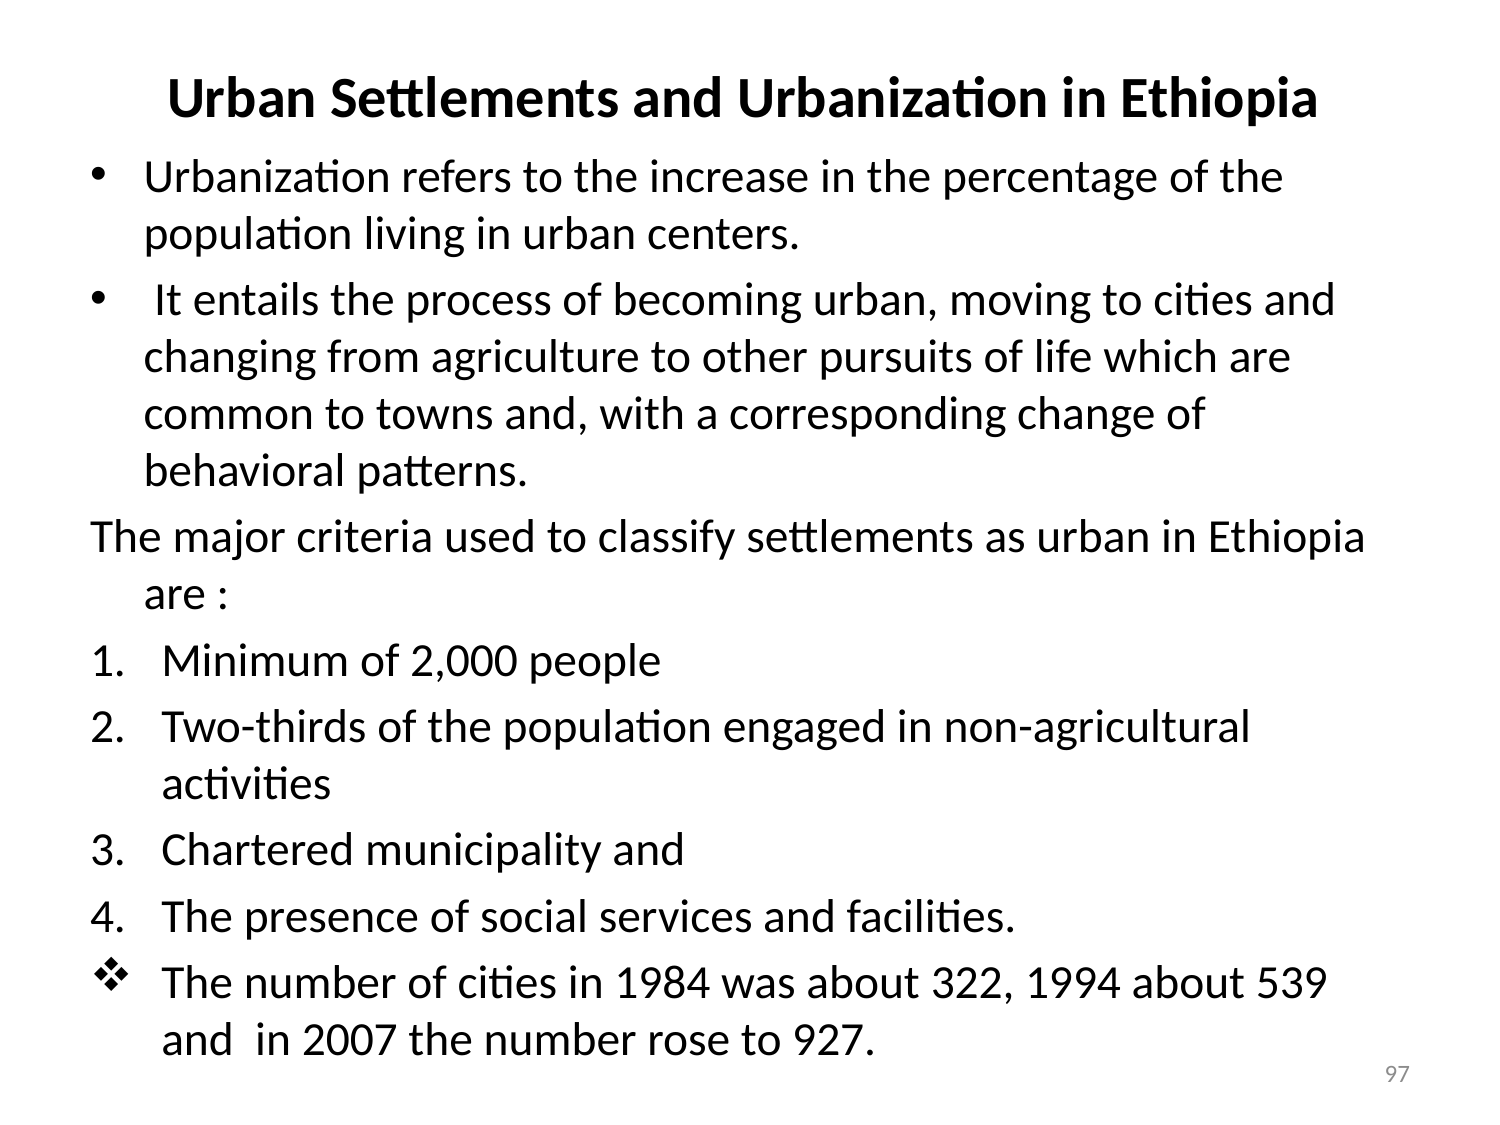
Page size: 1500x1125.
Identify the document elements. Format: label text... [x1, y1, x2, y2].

slide_number 97 [1074, 1042, 1425, 1103]
list Urbanization refers to the increase in the percentage of the population living in urban centers. It entails the process of becoming urban, moving to cities and changing from agriculture to other pursuits of life which are common to towns and, with a corresponding change of behavioral patterns. The major criteria used to classify settlements as urban in Ethiopia are : Minimum of 2,000 people Two-thirds of the population engaged in non-agricultural activities Chartered municipality and The presence of social services and facilities. The number of cities in 1984 was about 322, 1994 about 539 and in 2007 the number rose to 927. [75, 137, 1425, 1075]
title Urban Settlements and Urbanization in Ethiopia [75, 50, 1425, 137]
